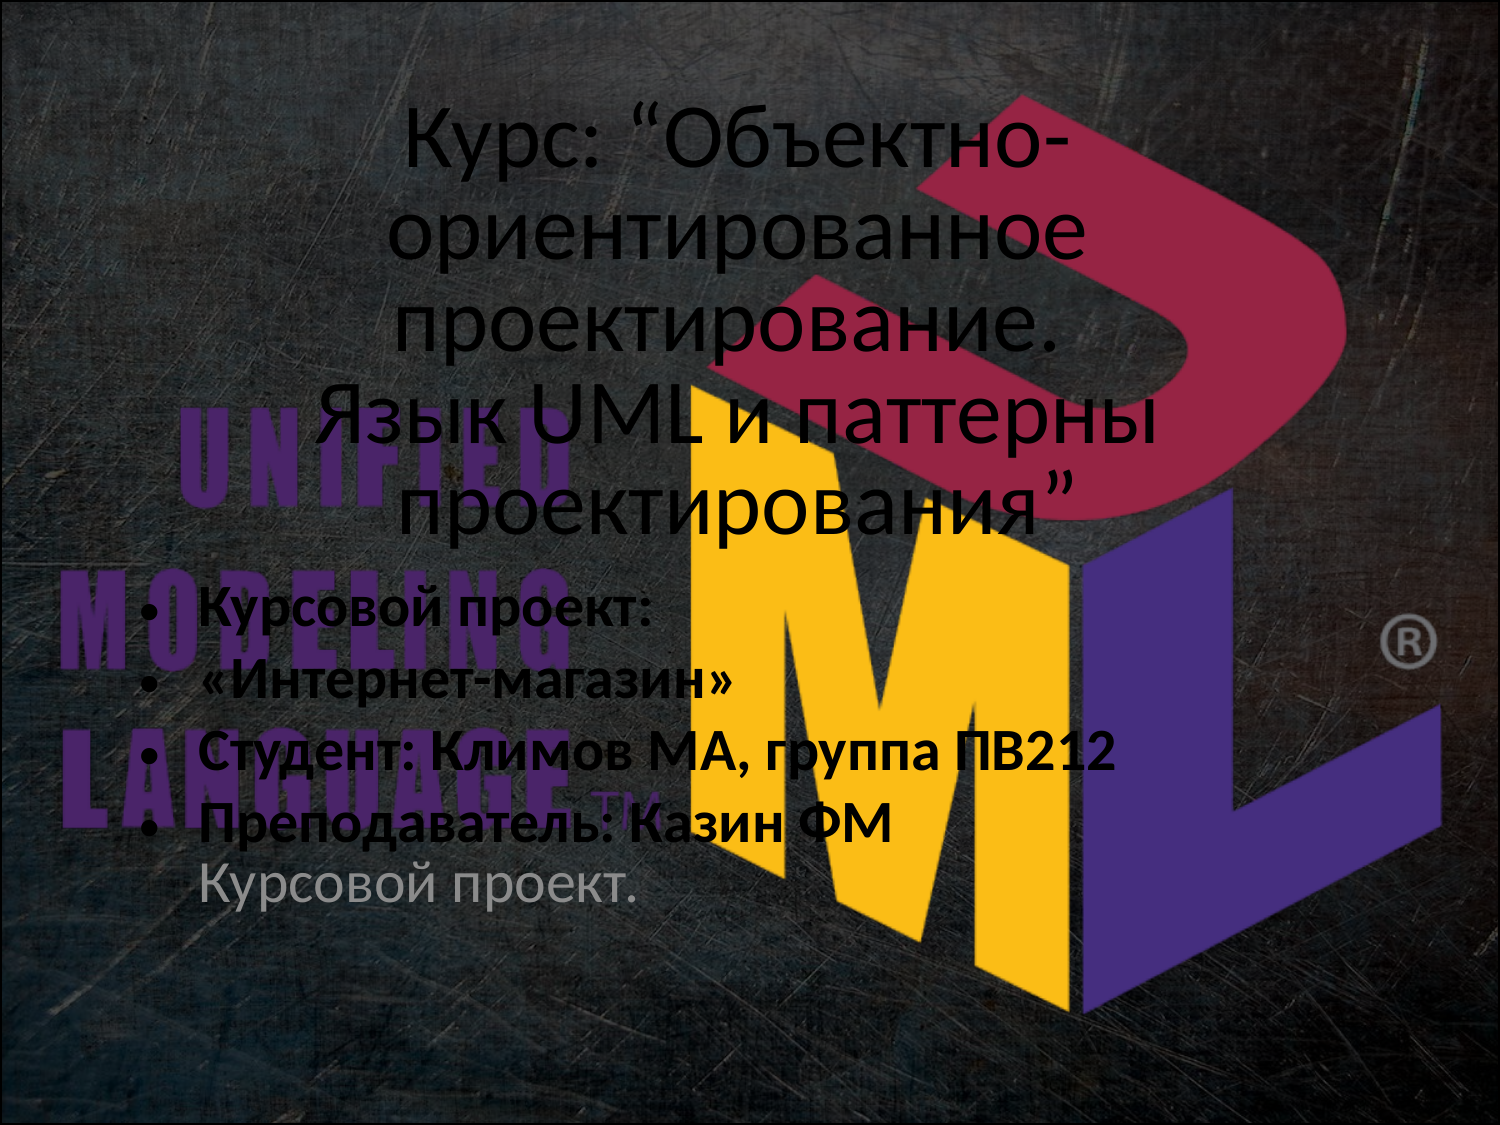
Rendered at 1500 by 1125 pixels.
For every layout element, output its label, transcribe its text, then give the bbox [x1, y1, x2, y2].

subtitle Курсовой проект: «Интернет-магазин» Студент: Климов МА, группа ПВ212 Преподаватель: Казин ФМ Курсовой проект. [123, 574, 1353, 988]
picture [2, 2, 1498, 1123]
title Курс: “Объектно-ориентированное проектирование. Язык UML и паттерны проектирования” [88, 66, 1388, 591]
